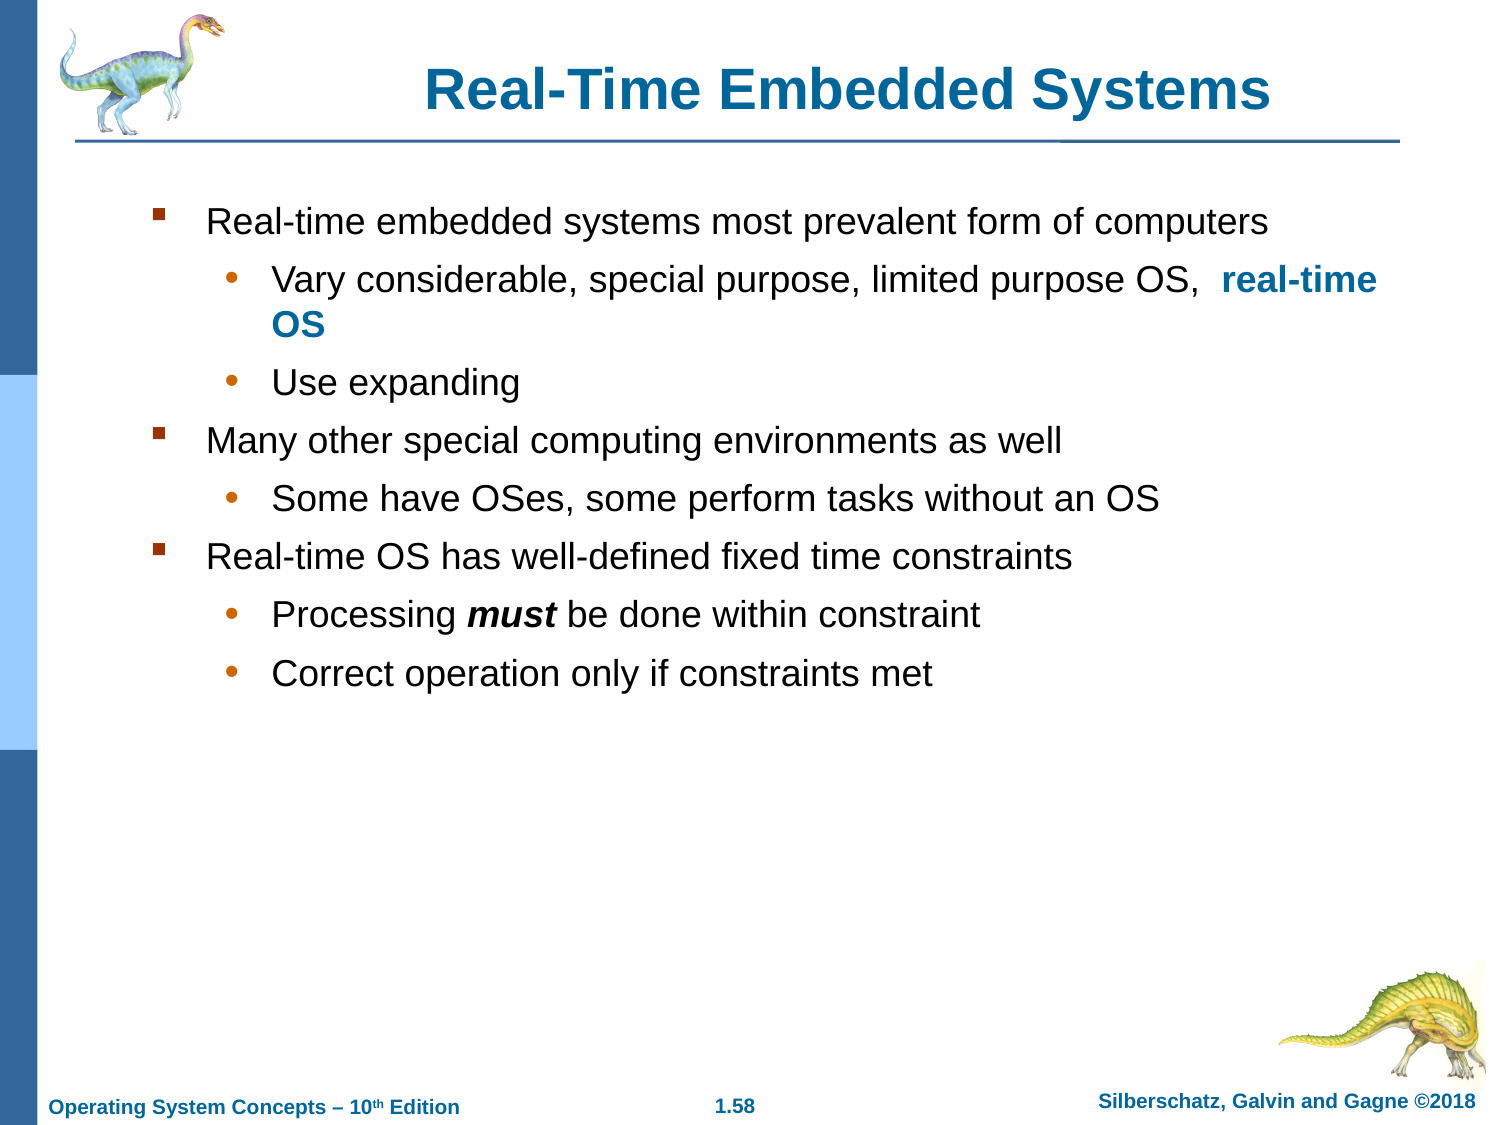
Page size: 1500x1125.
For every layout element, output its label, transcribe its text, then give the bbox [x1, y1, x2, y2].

picture [46, 0, 243, 149]
list Real-time embedded systems most prevalent form of computers Vary considerable, special purpose, limited purpose OS, real-time OS Use expanding Many other special computing environments as well Some have OSes, some perform tasks without an OS Real-time OS has well-defined fixed time constraints Processing must be done within constraint Correct operation only if constraints met [134, 189, 1396, 933]
title Real-Time Embedded Systems [173, 11, 1500, 129]
picture [1275, 959, 1486, 1090]
